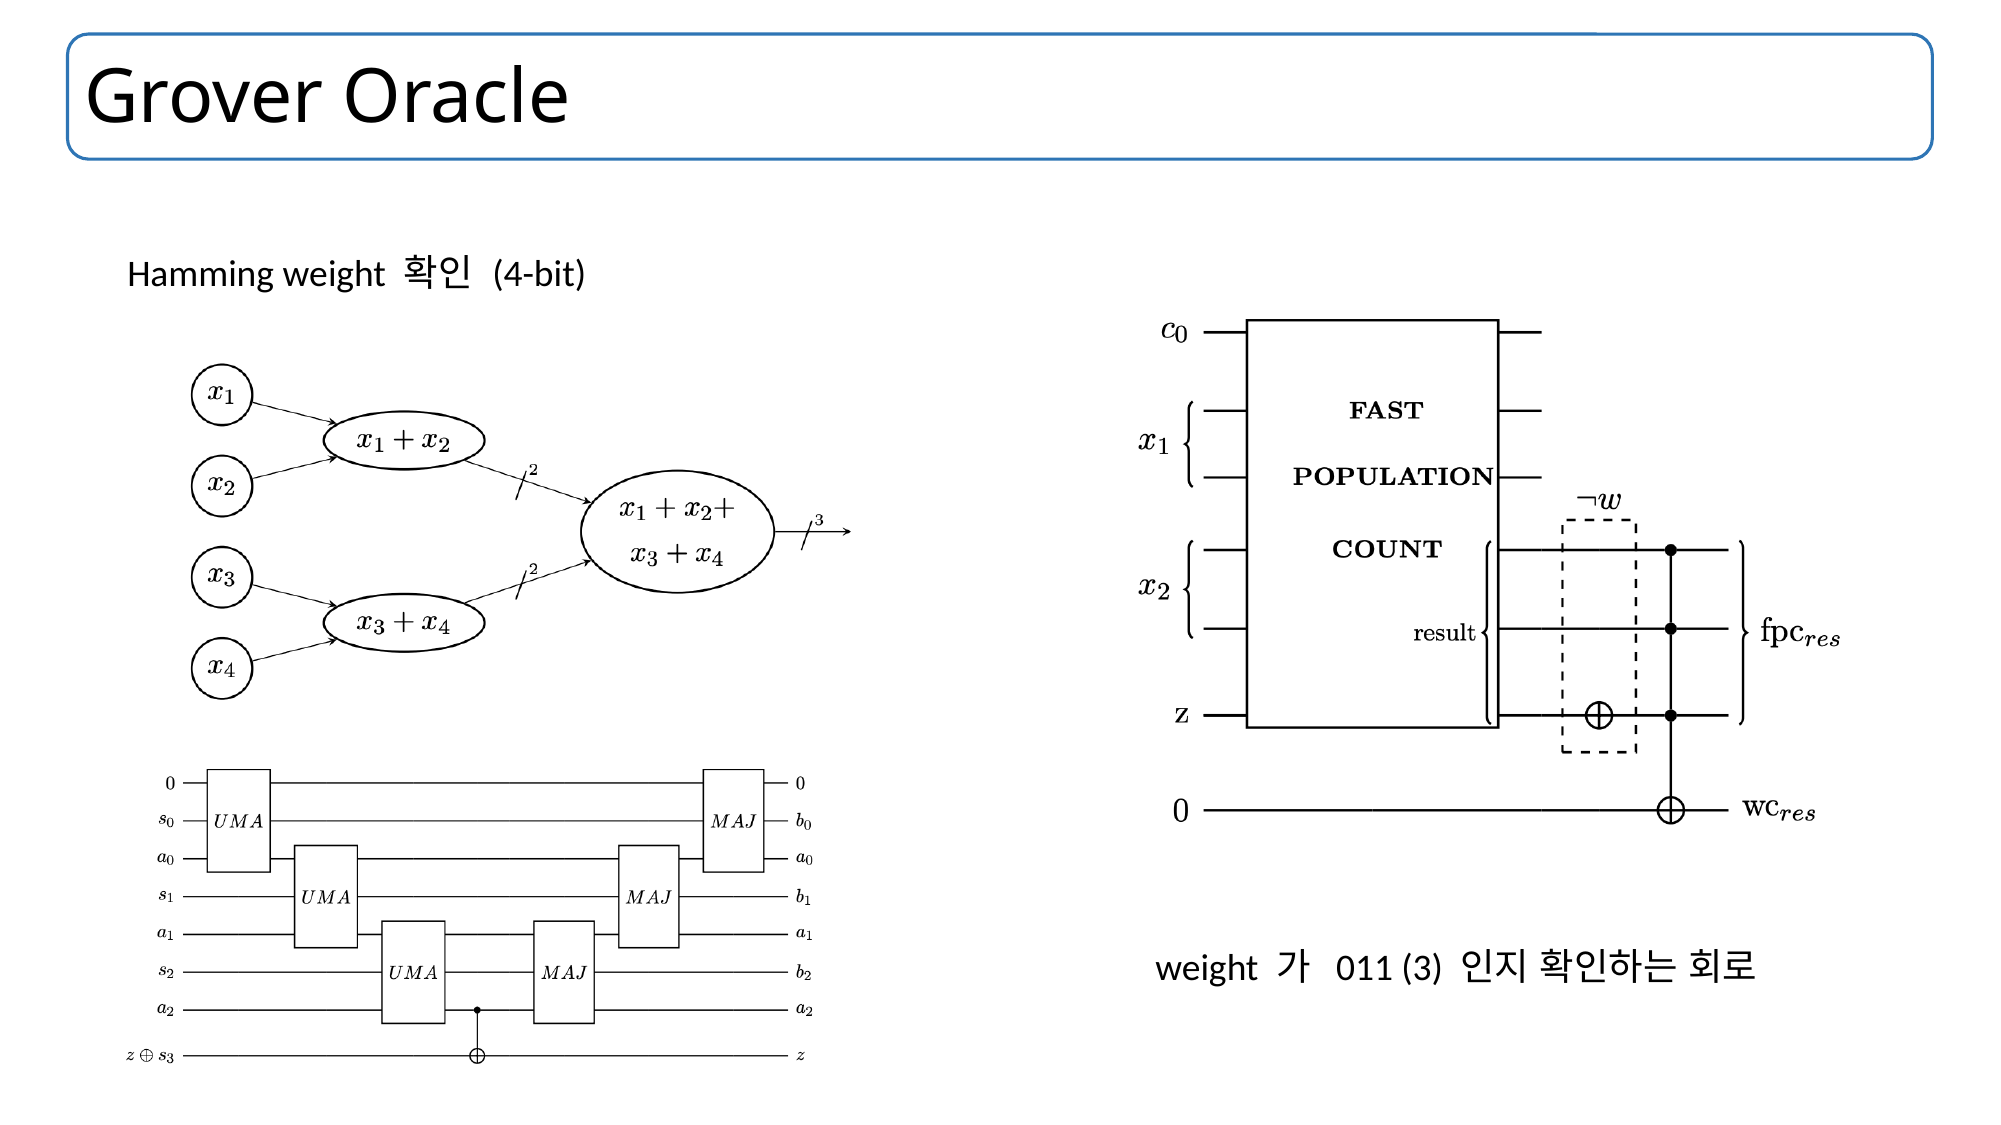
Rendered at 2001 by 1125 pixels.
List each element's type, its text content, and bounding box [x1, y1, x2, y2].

picture [1118, 301, 1868, 839]
text_box 011 (3) 인지 확인하는 회로 [1336, 935, 1773, 996]
picture [159, 347, 882, 713]
text_box Hamming weight 확인 (4-bit) [0, 241, 601, 301]
picture [88, 757, 835, 1078]
text_box weight 가 [1140, 935, 1336, 996]
text_box Grover Oracle [69, 35, 1934, 161]
